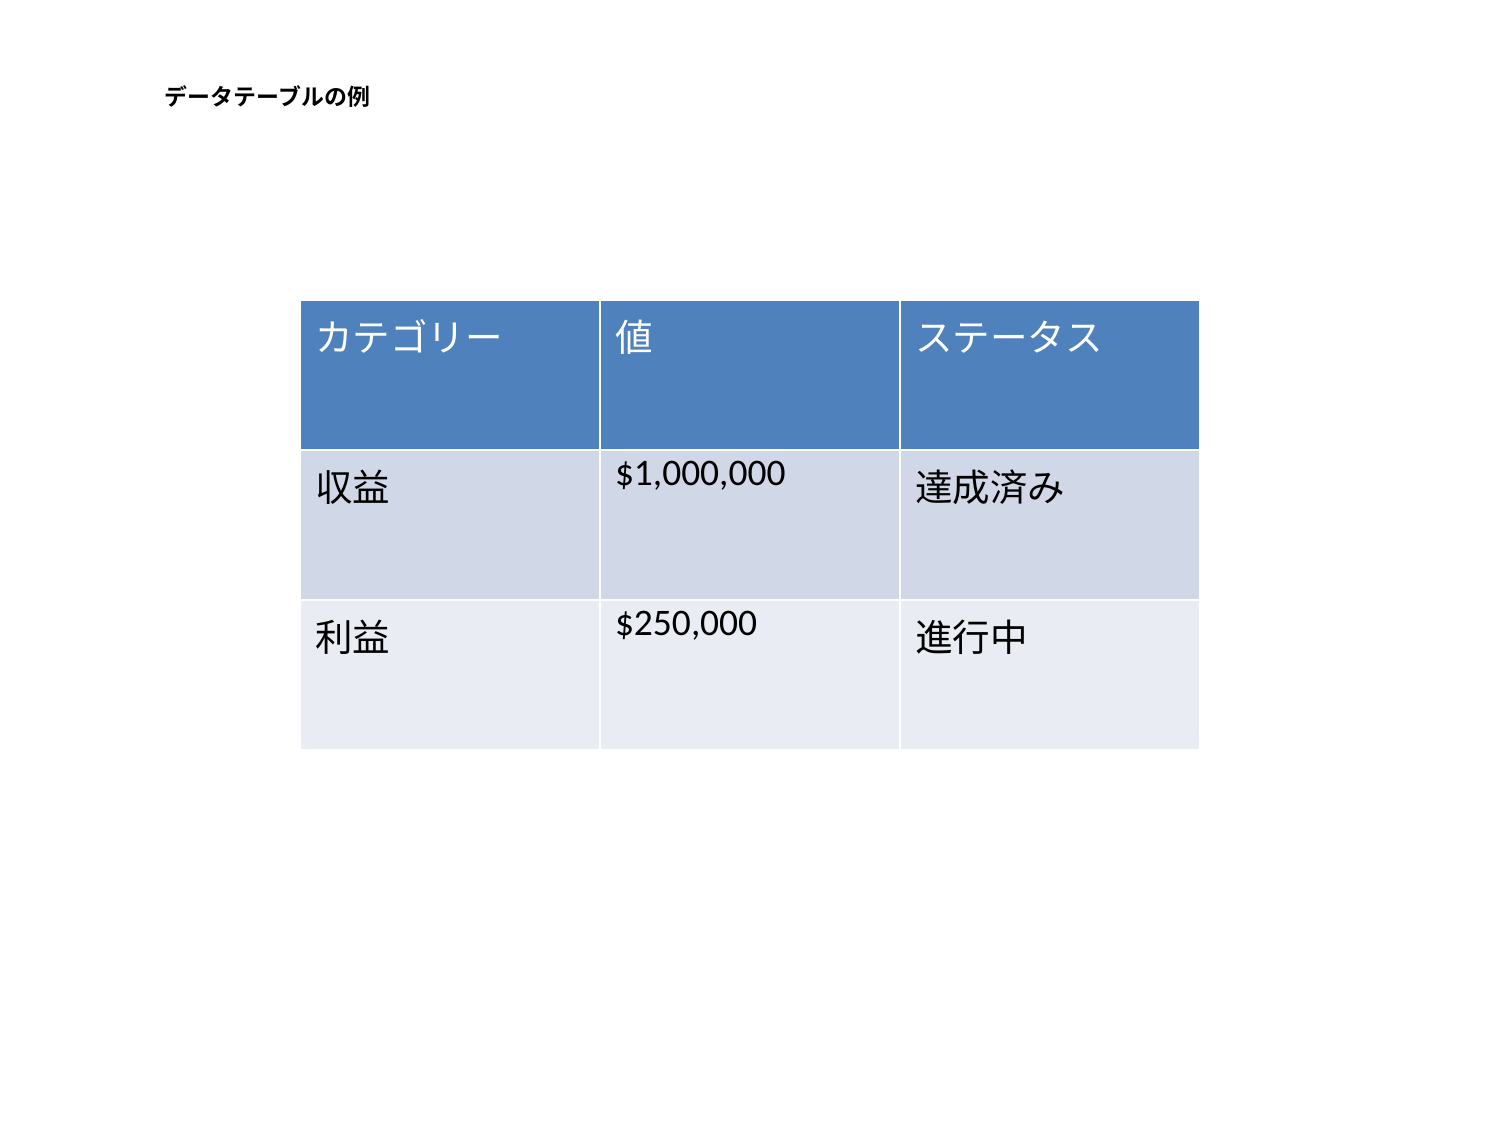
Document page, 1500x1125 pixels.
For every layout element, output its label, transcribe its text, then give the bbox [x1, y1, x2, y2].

text_box データテーブルの例 [149, 74, 1350, 225]
table_cell 利益 [301, 601, 599, 749]
table_cell $250,000 [601, 601, 899, 749]
table_cell 進行中 [901, 601, 1199, 749]
table_cell 収益 [301, 451, 599, 599]
table_header カテゴリー [301, 301, 599, 449]
table_header 値 [601, 301, 899, 449]
table_header ステータス [901, 301, 1199, 449]
table_cell 達成済み [901, 451, 1199, 599]
table_cell $1,000,000 [601, 451, 899, 599]
